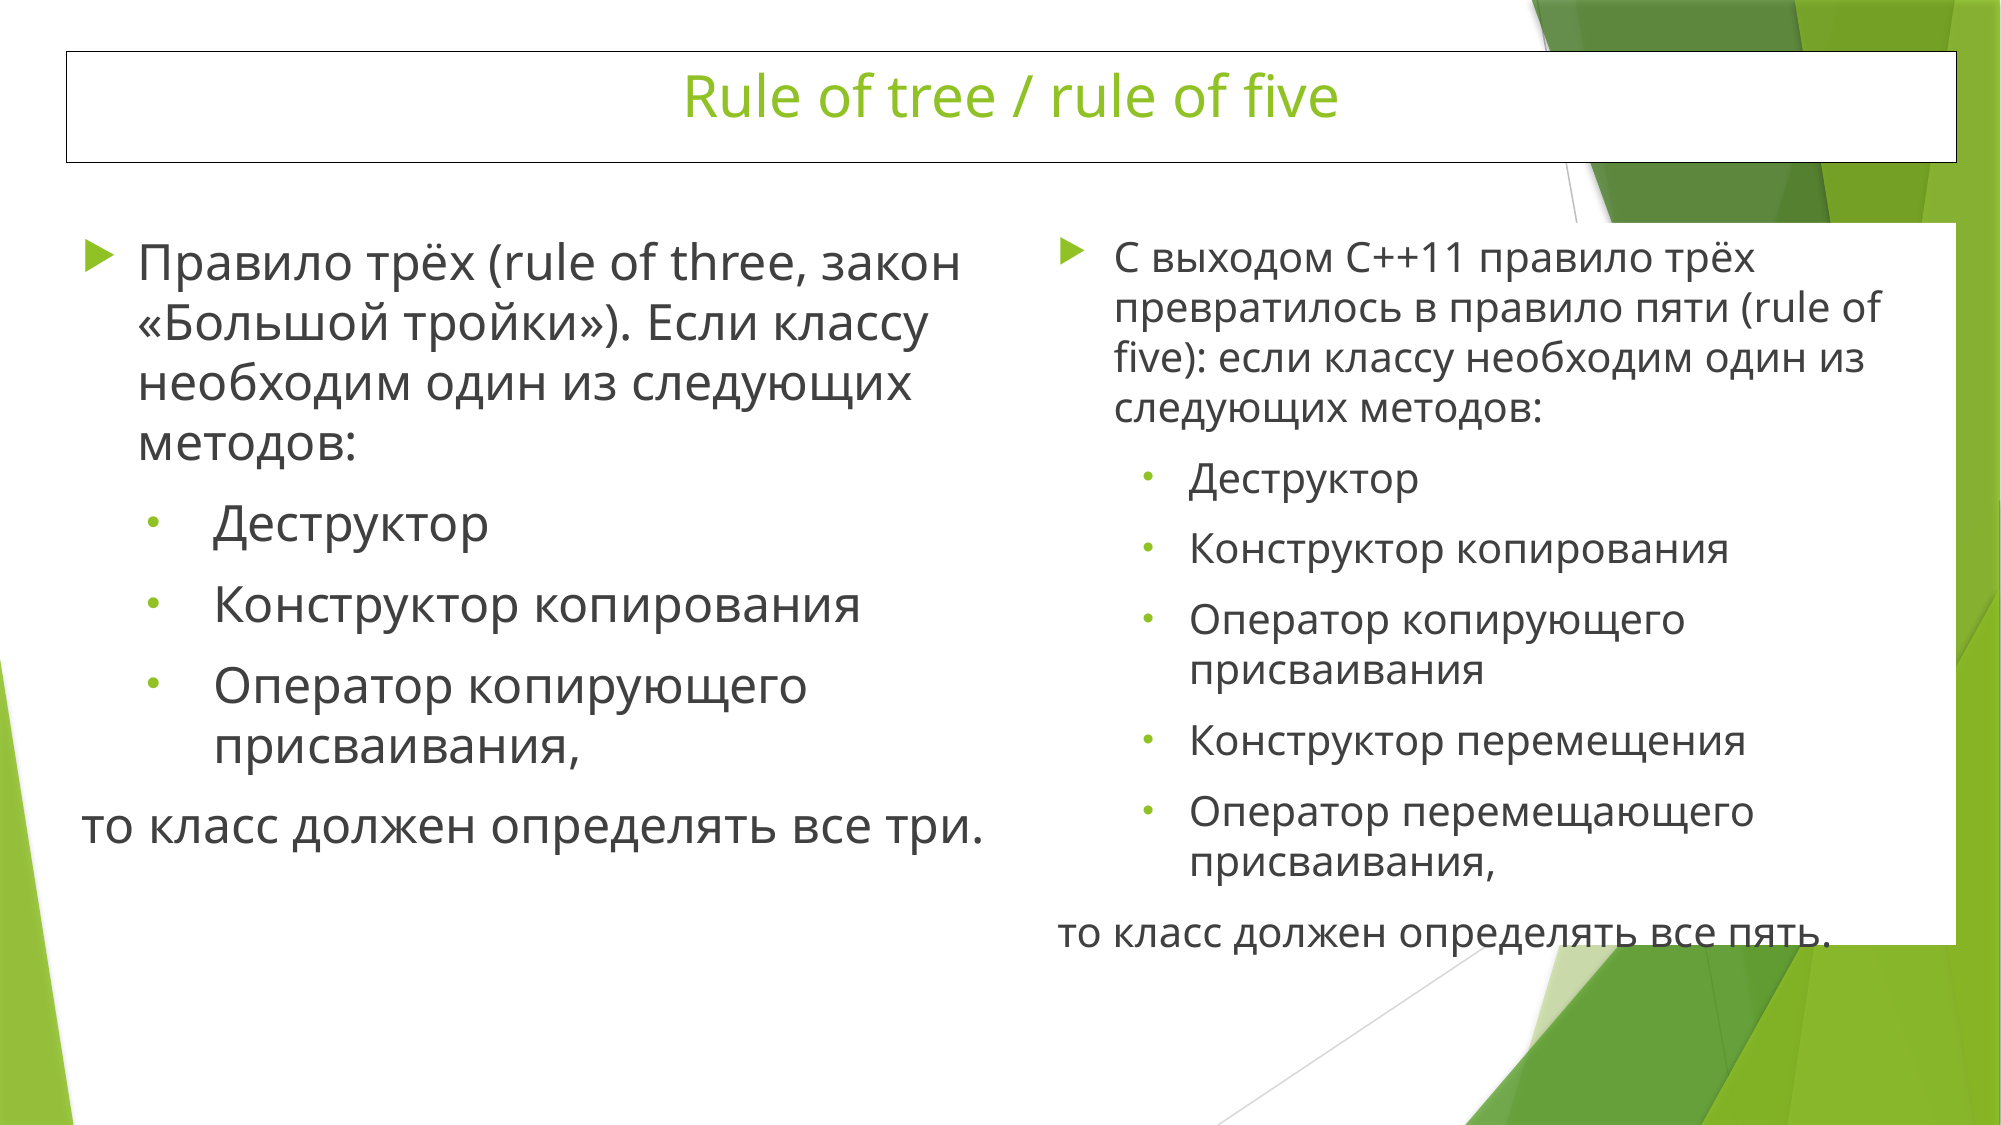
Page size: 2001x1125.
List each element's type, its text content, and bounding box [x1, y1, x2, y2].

title Rule of tree / rule of five [66, 51, 1957, 163]
text_box С выходом С++11 правило трёх превратилось в правило пяти (rule of five): если классу необходим один из следующих методов: Деструктор Конструктор копирования Оператор копирующего присваивания Конструктор перемещения Оператор перемещающего присваивания, то класс должен определять все пять. [1042, 222, 1956, 945]
list Правило трёх (rule of three, закон «Большой тройки»). Eсли классу необходим один из следующих методов: Деструктор Конструктор копирования Оператор копирующего присваивания, то класс должен определять все три. [66, 222, 1057, 975]
